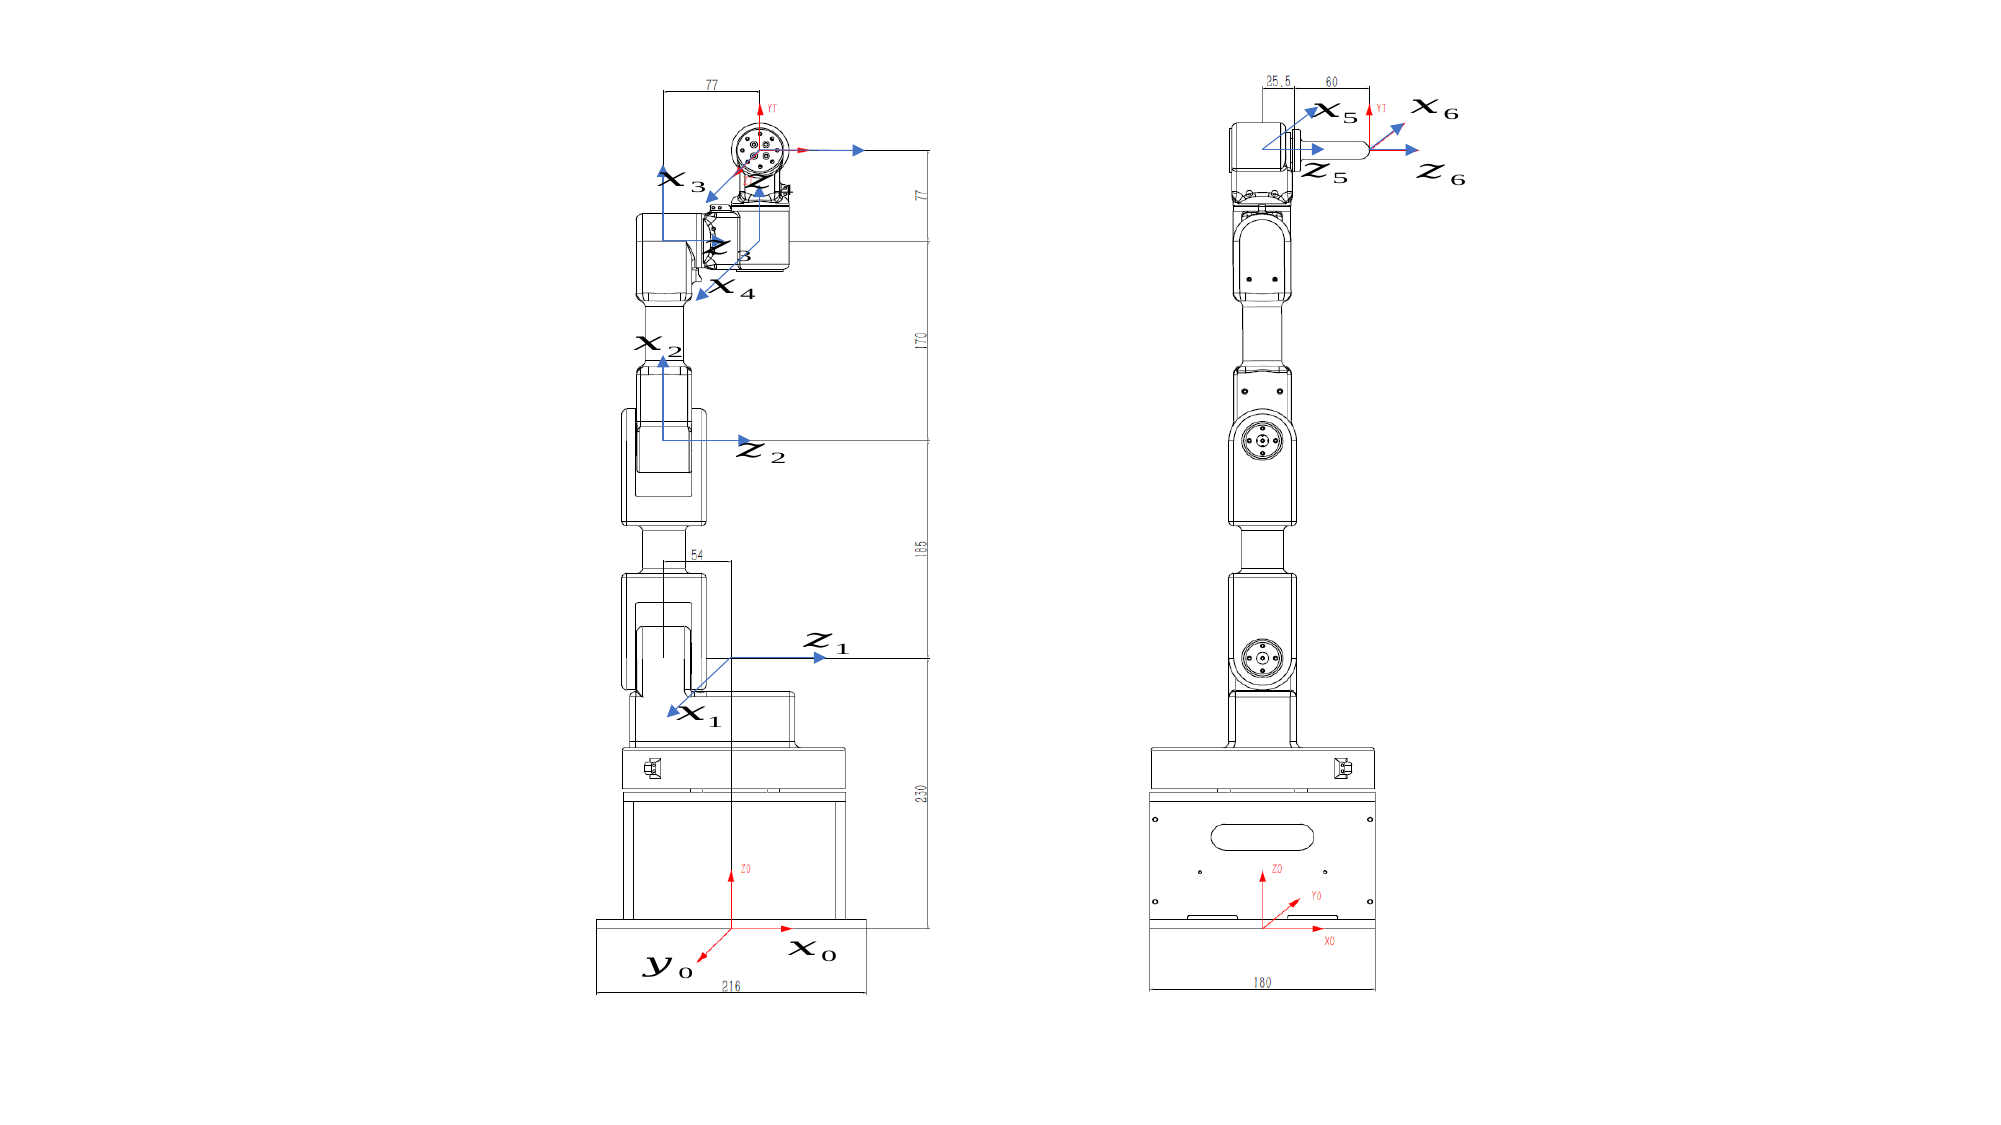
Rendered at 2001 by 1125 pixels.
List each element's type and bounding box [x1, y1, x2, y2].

text_box [1368, 123, 1404, 150]
text_box [666, 657, 731, 718]
text_box [695, 241, 760, 301]
picture [568, 49, 1432, 1014]
text_box [705, 149, 760, 204]
text_box [1262, 106, 1319, 150]
